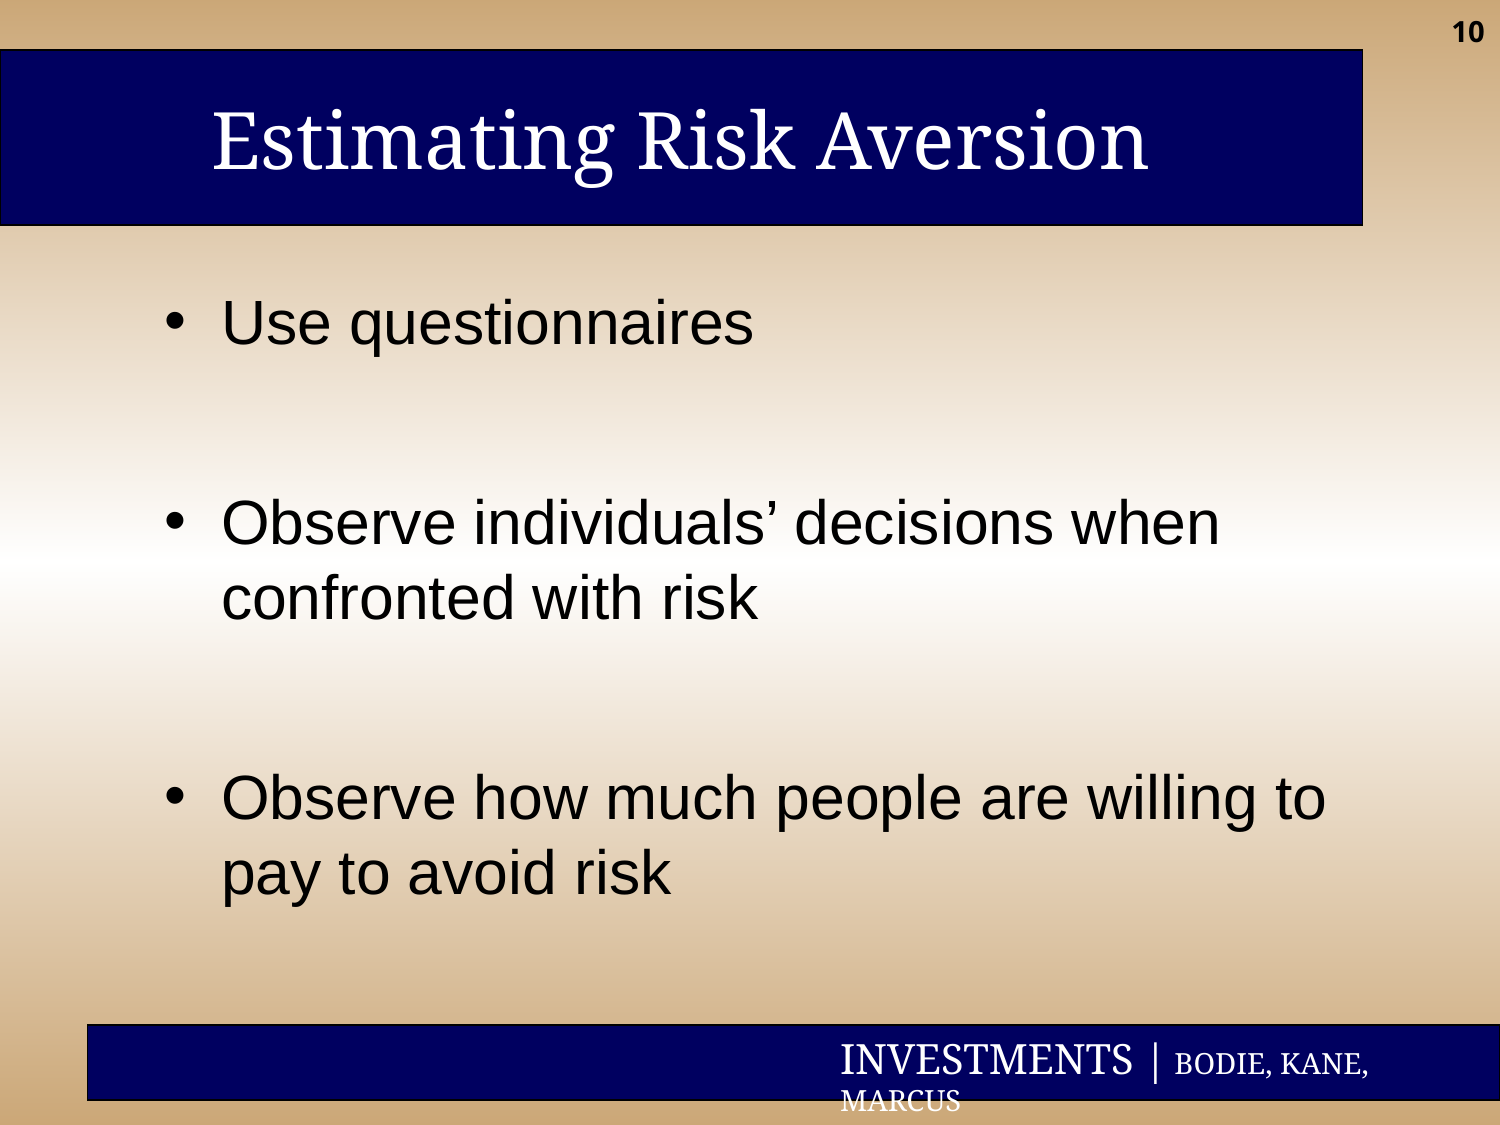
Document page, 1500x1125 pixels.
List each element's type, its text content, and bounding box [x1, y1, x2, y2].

title Estimating Risk Aversion [0, 62, 1363, 213]
list Use questionnaires Observe individuals’ decisions when confronted with risk Observe how much people are willing to pay to avoid risk [150, 275, 1350, 1005]
slide_number ‹#› [1149, 6, 1500, 85]
